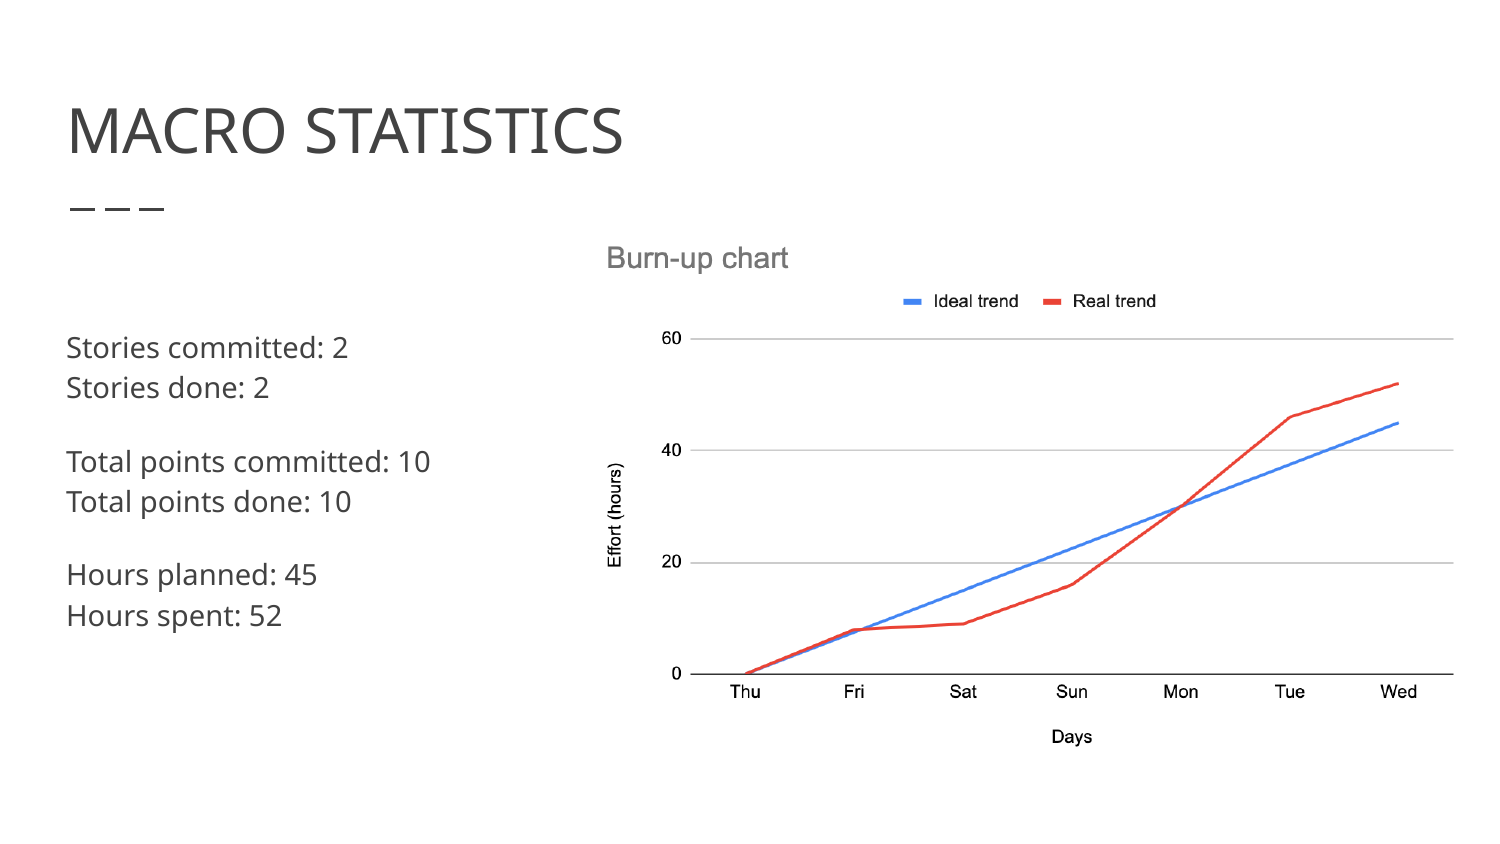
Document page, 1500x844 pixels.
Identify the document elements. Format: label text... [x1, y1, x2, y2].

list Stories committed: 2 Stories done: 2 Total points committed: 10 Total points done: 10 Hours planned: 45 Hours spent: 52 [51, 240, 572, 749]
picture [577, 215, 1481, 775]
title MACRO STATISTICS [51, 61, 1449, 182]
